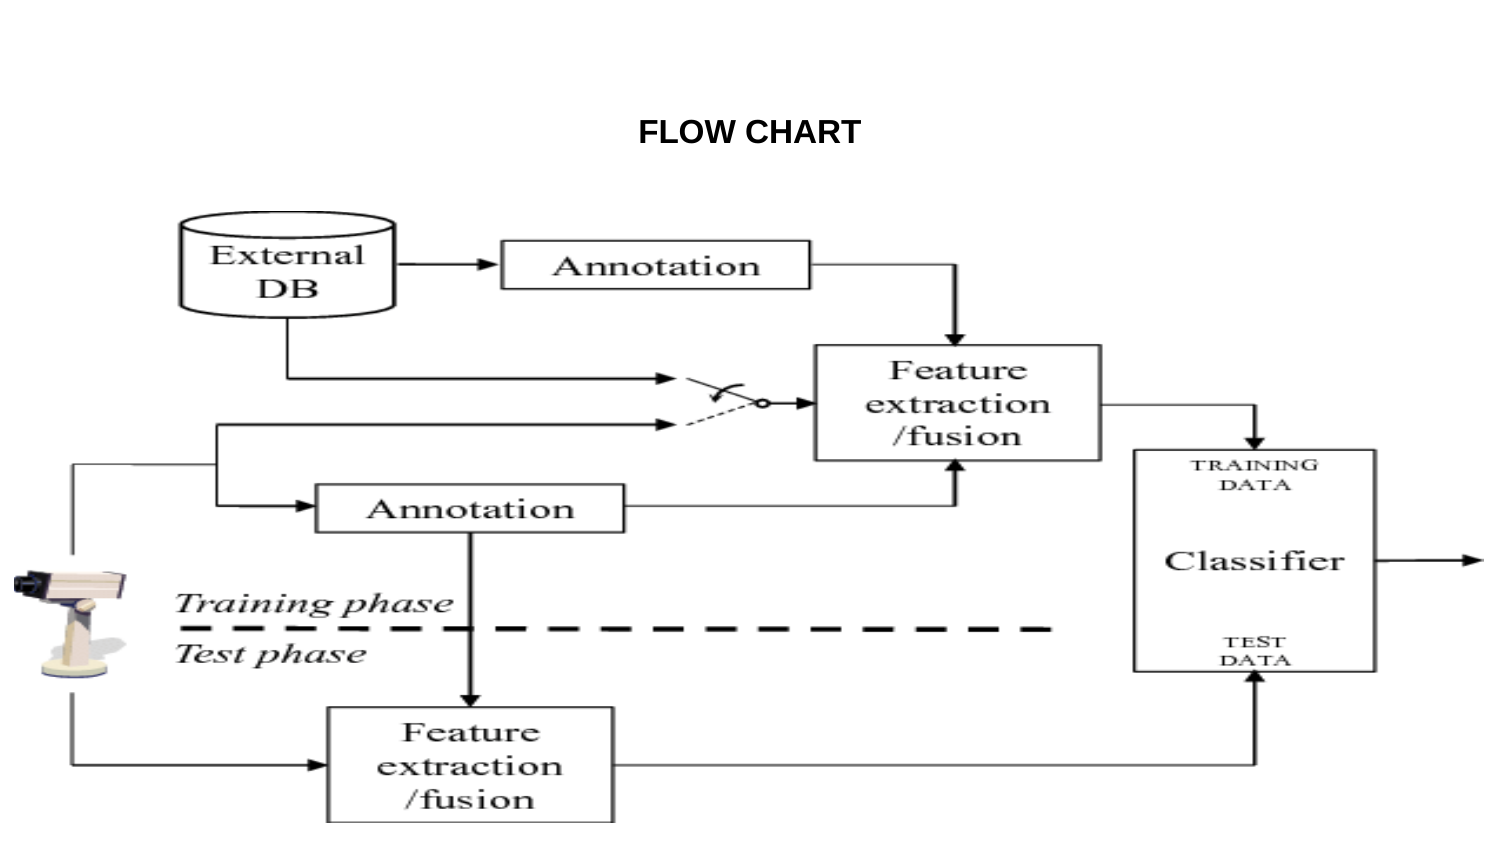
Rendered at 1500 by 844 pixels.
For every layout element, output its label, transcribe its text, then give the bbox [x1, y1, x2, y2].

picture [14, 211, 1485, 823]
title FLOW CHART [51, 90, 1449, 166]
